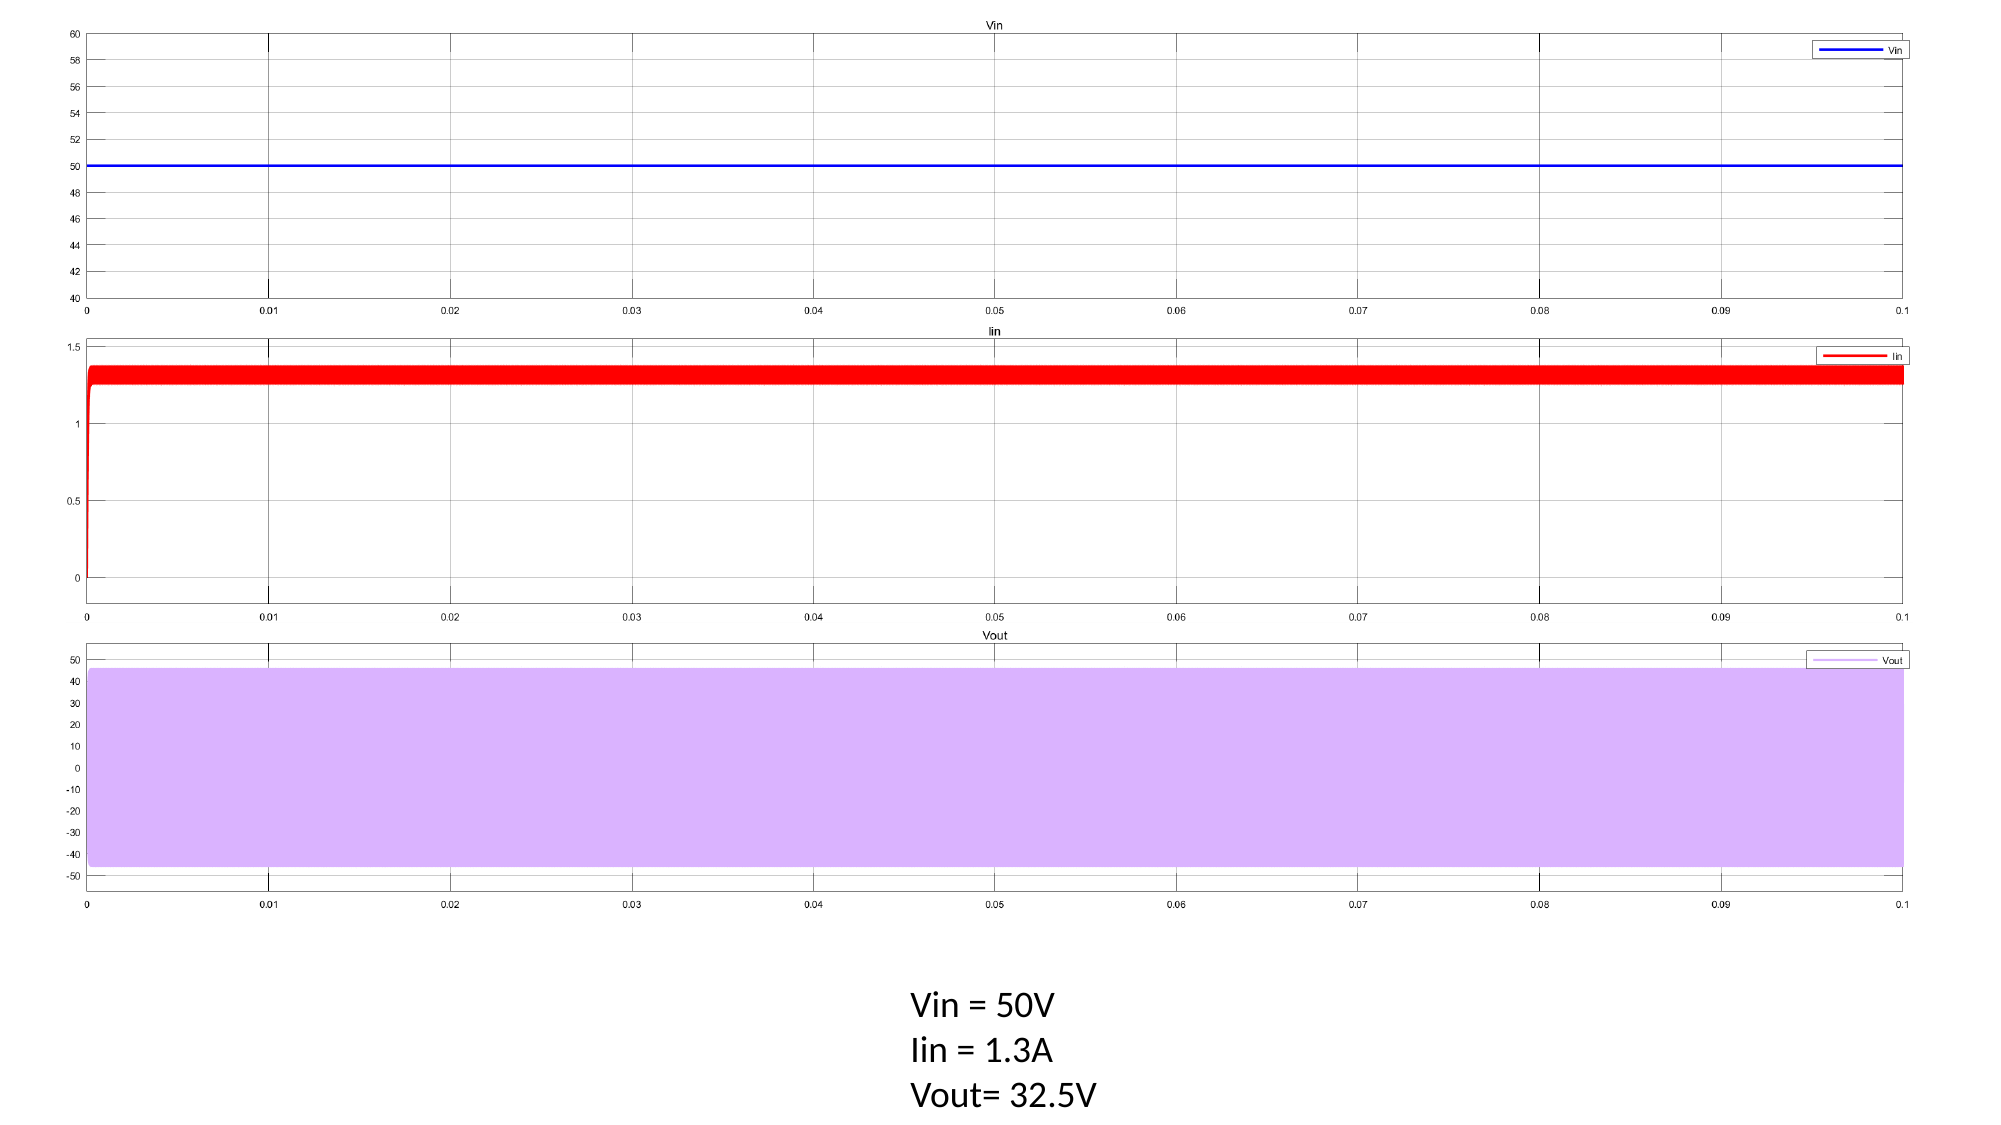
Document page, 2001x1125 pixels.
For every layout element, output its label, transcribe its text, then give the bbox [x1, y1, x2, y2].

picture [66, 13, 1919, 929]
text_box Vin = 50V Iin = 1.3A Vout= 32.5V [895, 972, 1198, 1123]
